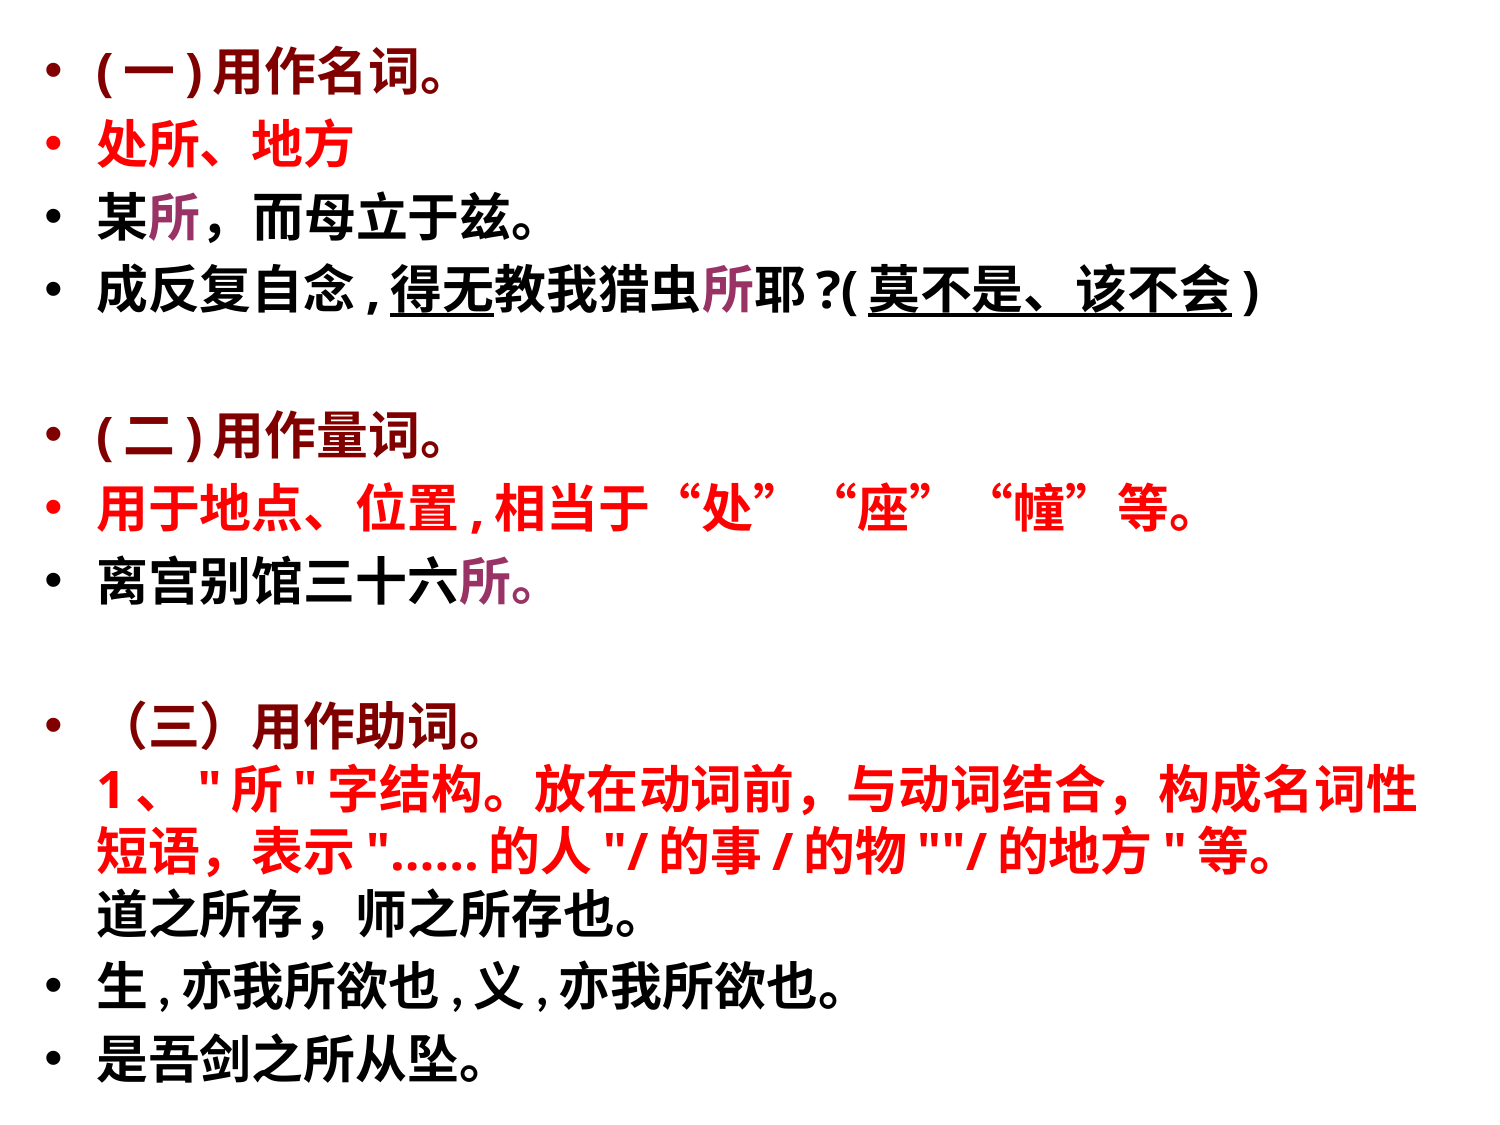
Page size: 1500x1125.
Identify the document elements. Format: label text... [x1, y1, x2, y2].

list (一)用作名词。 处所、地方 某所，而母立于兹。 成反复自念,得无教我猎虫所耶?(莫不是、该不会) (二)用作量词。 用于地点、位置,相当于“处”“座”“幢”等。 离宫别馆三十六所。 （三）用作助词。 1、"所"字结构。放在动词前，与动词结合，构成名词性短语，表示"……的人"/的事/的物""/的地方"等。 道之所存，师之所存也。 生,亦我所欲也,义,亦我所欲也。 是吾剑之所从坠。 [29, 30, 1471, 1106]
